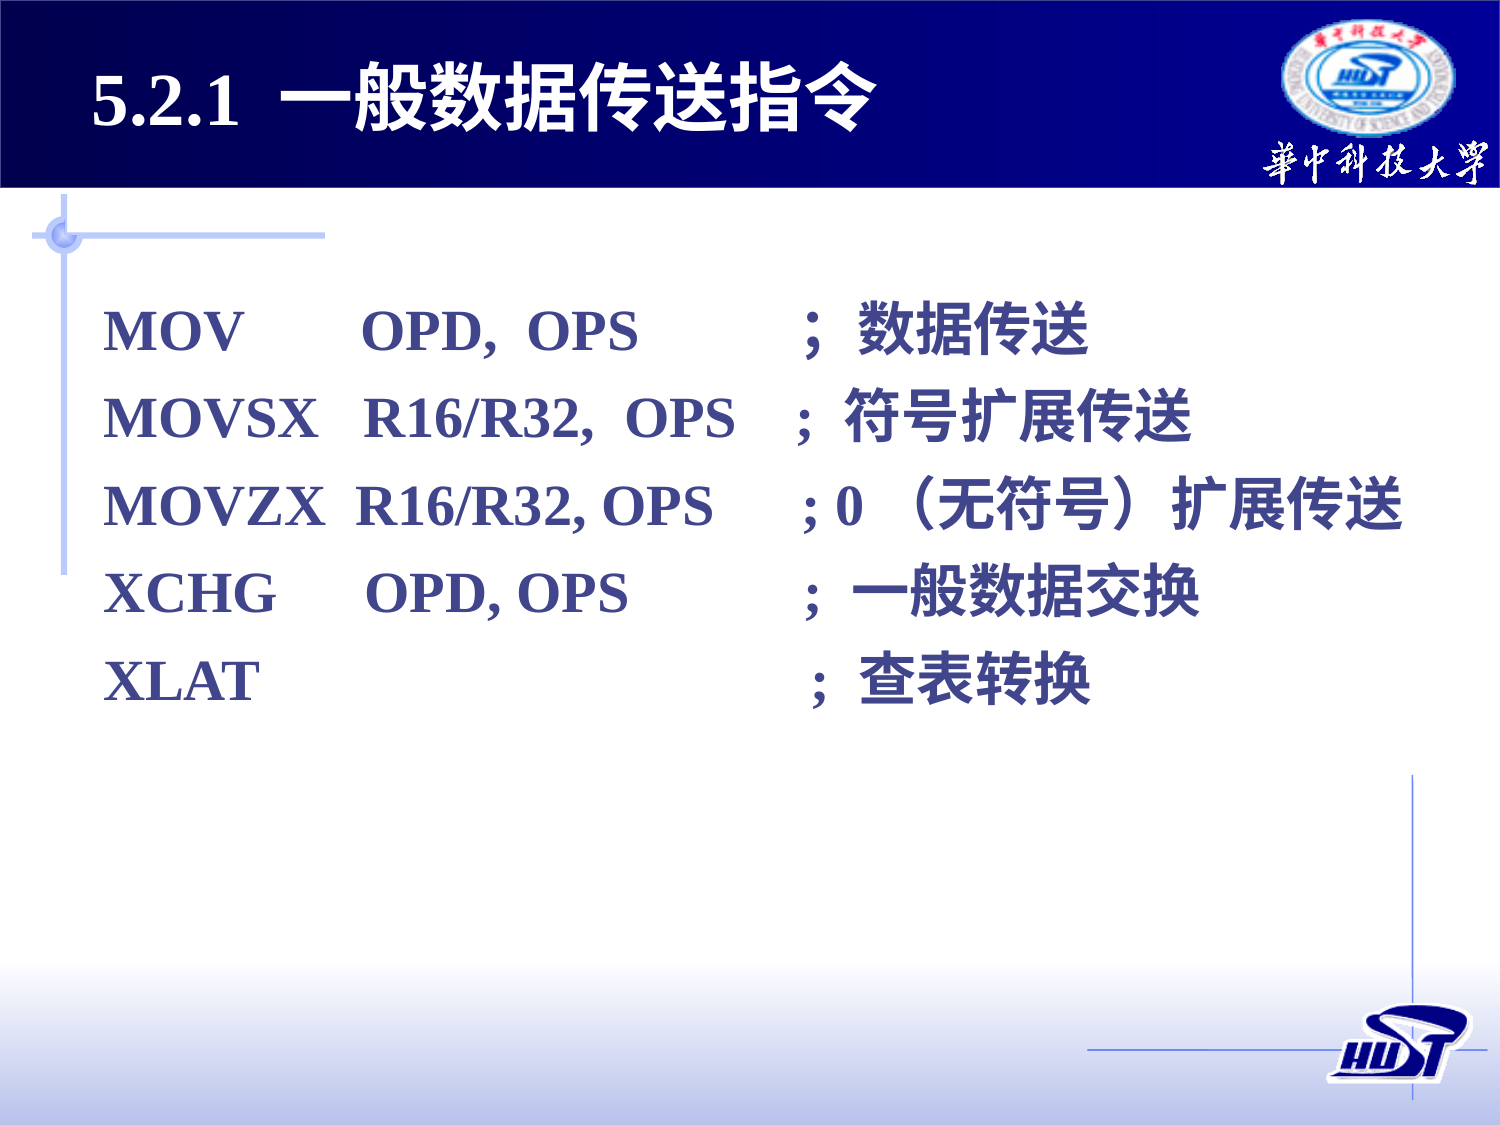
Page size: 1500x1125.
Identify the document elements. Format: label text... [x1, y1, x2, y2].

text_box 5.2.1 一般数据传送指令 [76, 42, 940, 148]
text_box MOV OPD, OPS ；数据传送 MOVSX R16/R32, OPS ; 符号扩展传送 MOVZX R16/R32, OPS ; 0（无符号）扩展传送 XCHG OPD, OPS ; 一般数据交换 XLAT ; 查表转换 [88, 267, 1435, 720]
picture [1281, 19, 1456, 138]
picture [1262, 140, 1488, 185]
